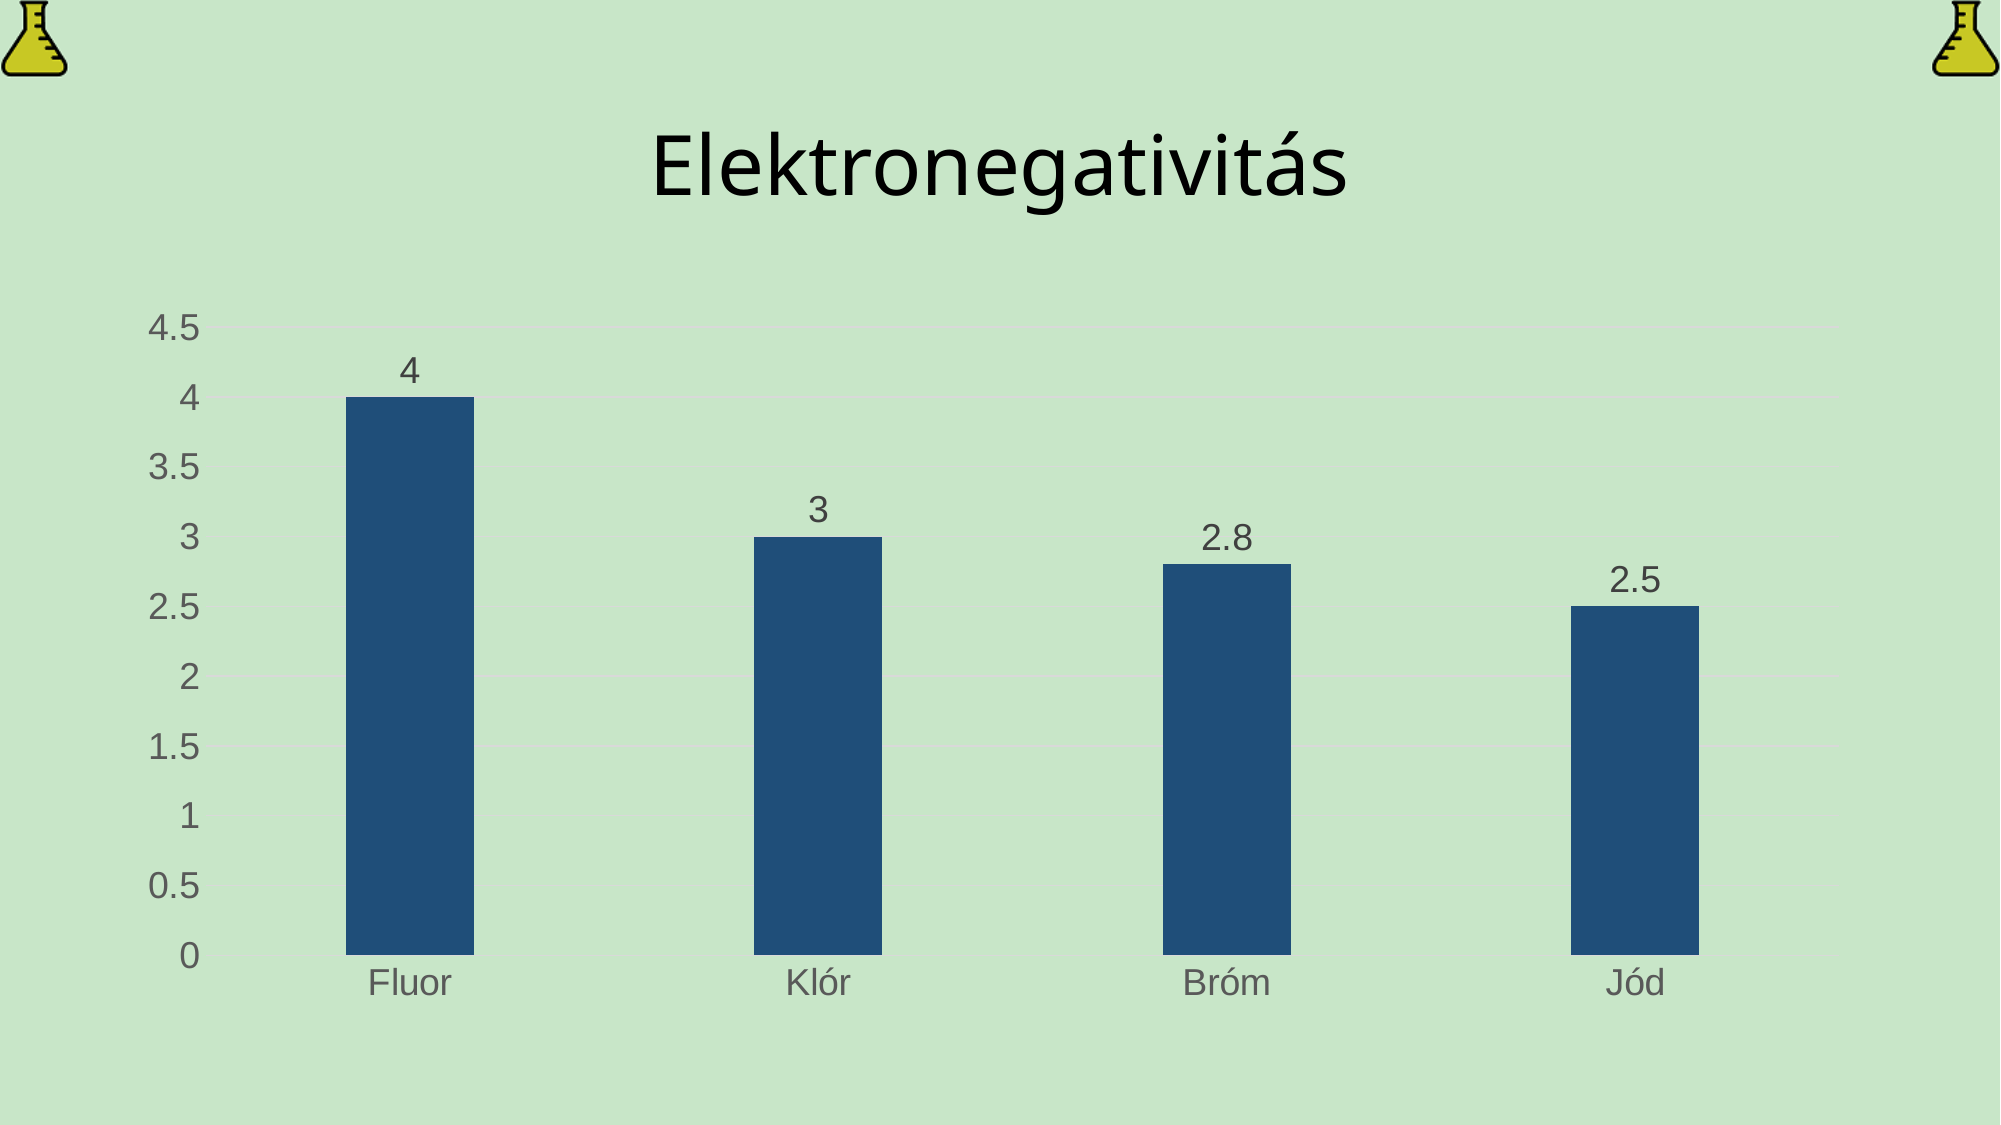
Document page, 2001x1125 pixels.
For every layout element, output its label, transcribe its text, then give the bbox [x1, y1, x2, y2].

chart [137, 299, 1863, 1014]
title Elektronegativitás [137, 59, 1863, 278]
picture [1931, 0, 2000, 78]
picture [0, 0, 69, 78]
